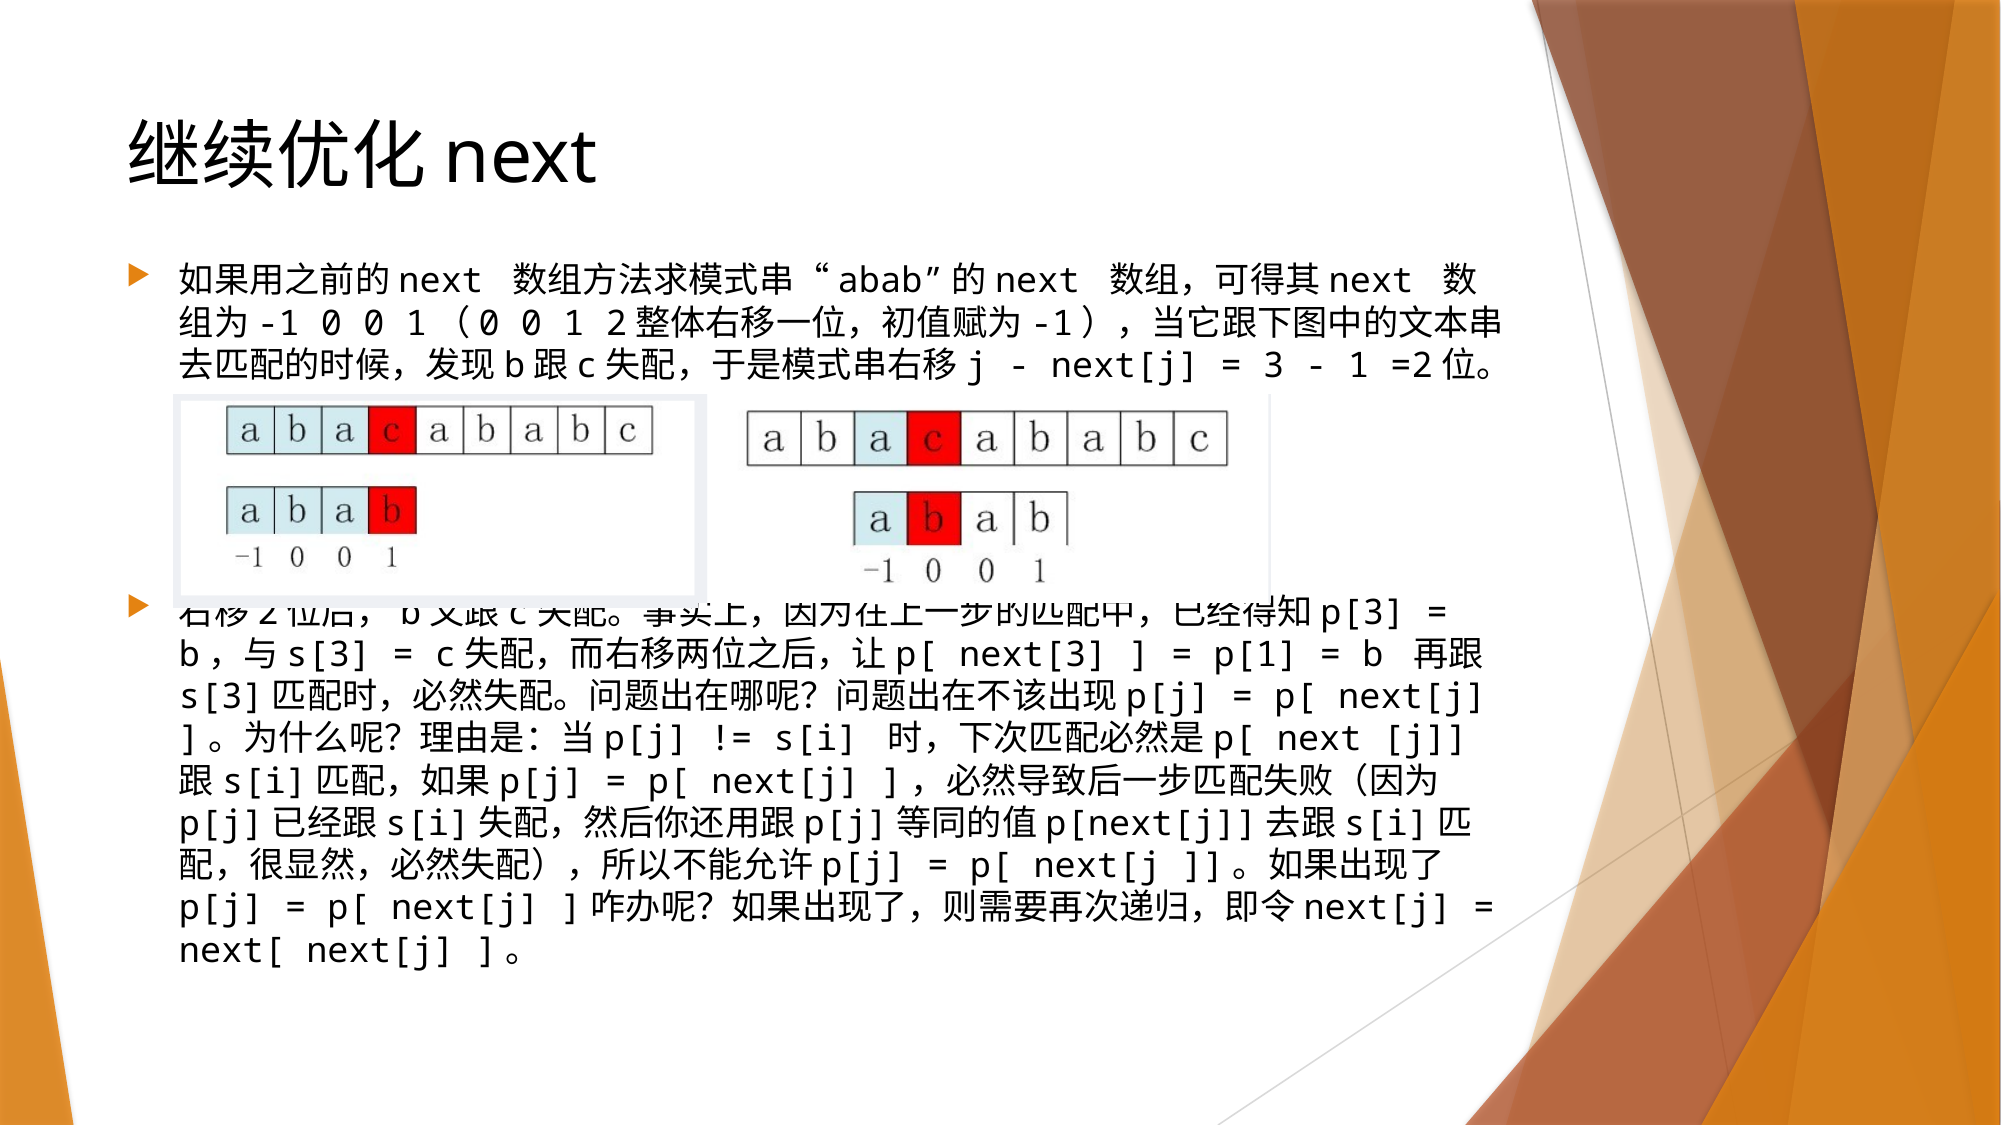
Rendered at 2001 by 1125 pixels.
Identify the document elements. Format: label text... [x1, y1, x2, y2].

picture [173, 394, 1271, 608]
list 如果用之前的next 数组方法求模式串“abab”的next 数组，可得其next 数组为-1 0 0 1（0 0 1 2整体右移一位，初值赋为-1），当它跟下图中的文本串去匹配的时候，发现b跟c失配，于是模式串右移j - next[j] = 3 - 1 =2位。 右移2位后，b又跟c失配。事实上，因为在上一步的匹配中，已经得知p[3] = b，与s[3] = c失配，而右移两位之后，让p[ next[3] ] = p[1] = b 再跟s[3]匹配时，必然失配。问题出在哪呢？问题出在不该出现p[j] = p[ next[j] ]。为什么呢？理由是：当p[j] != s[i] 时，下次匹配必然是p[ next [j]] 跟s[i]匹配，如果p[j] = p[ next[j] ]，必然导致后一步匹配失败（因为p[j]已经跟s[i]失配，然后你还用跟p[j]等同的值p[next[j]]去跟s[i]匹配，很显然，必然失配），所以不能允许p[j] = p[ next[j ]]。如果出现了p[j] = p[ next[j] ]咋办呢？如果出现了，则需要再次递归，即令next[j] = next[ next[j] ]。 [111, 249, 1522, 991]
title 继续优化next [111, 99, 1522, 249]
